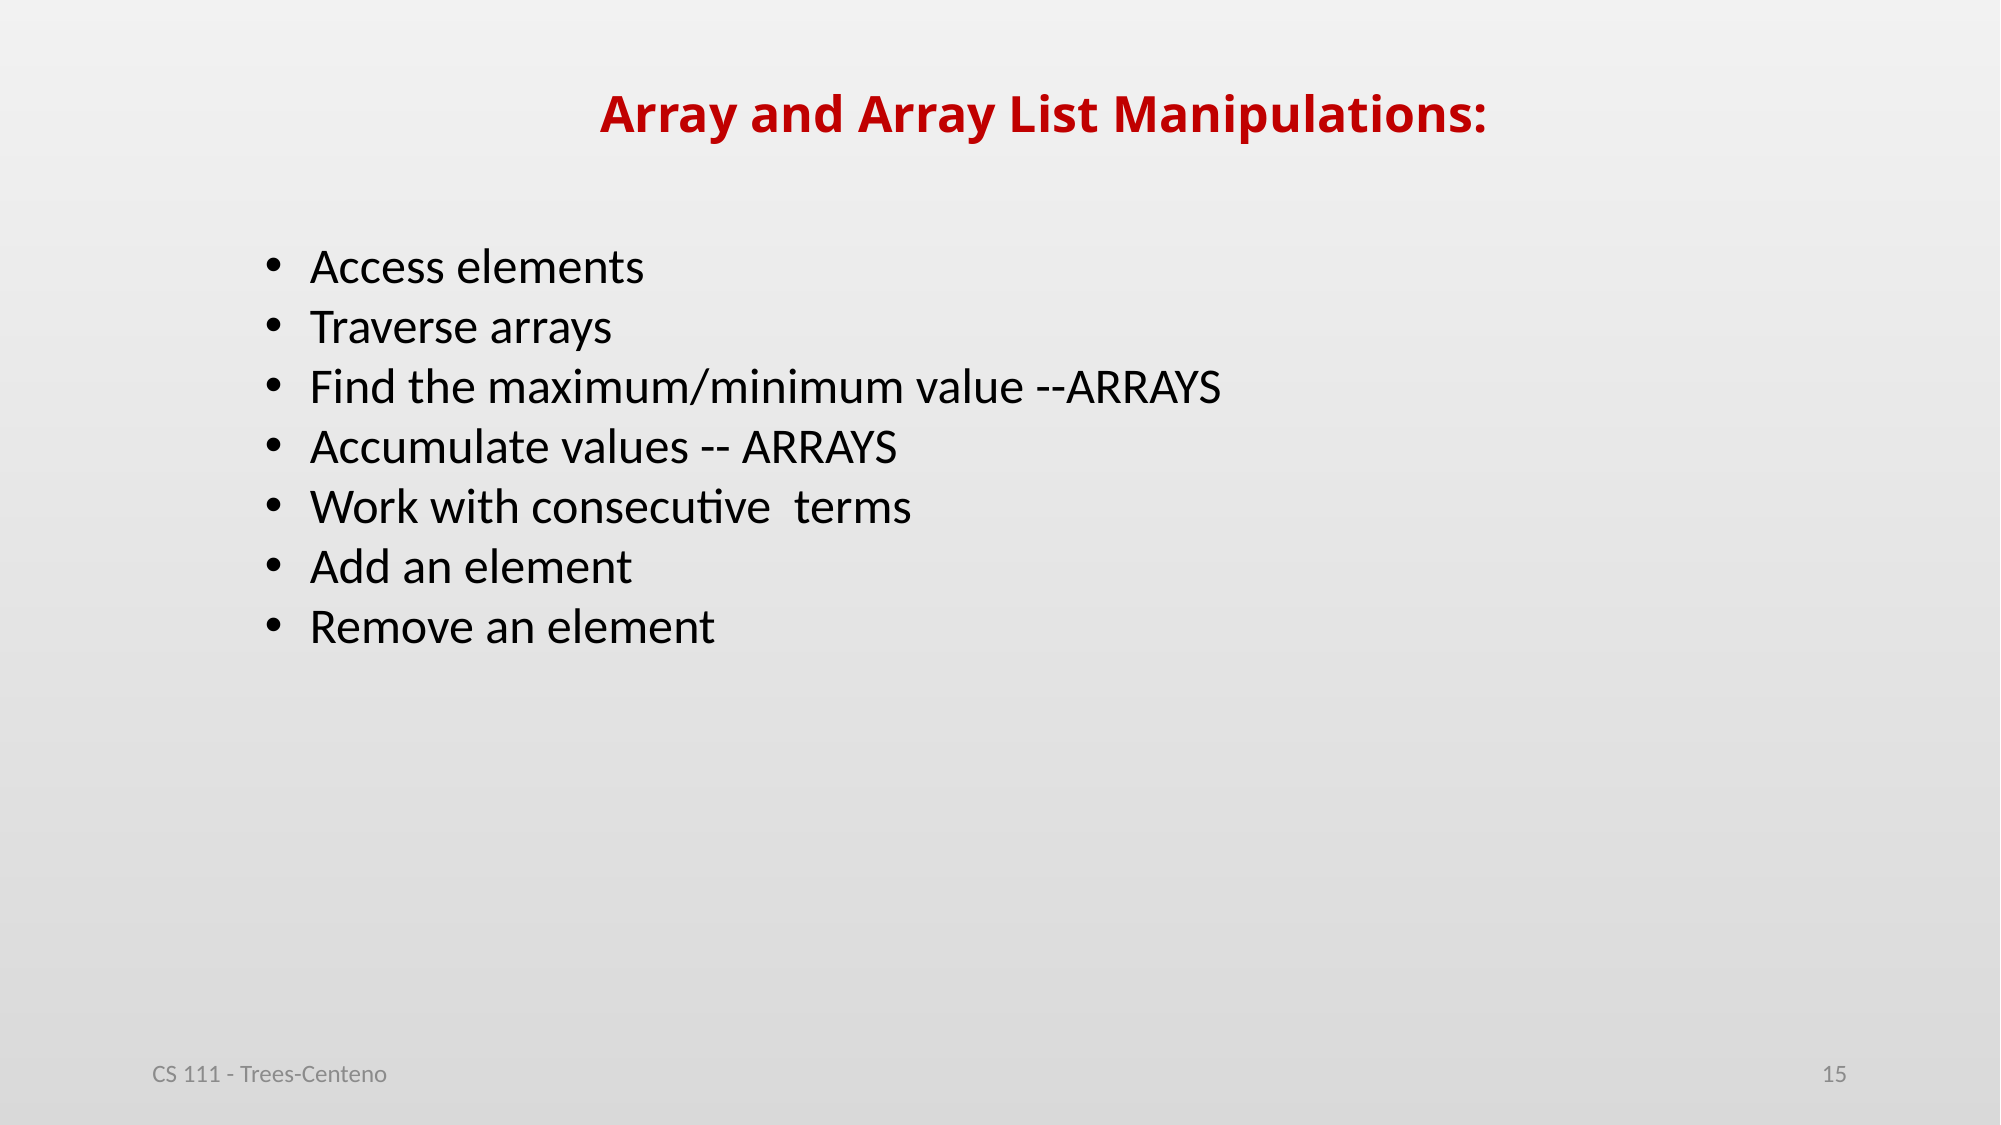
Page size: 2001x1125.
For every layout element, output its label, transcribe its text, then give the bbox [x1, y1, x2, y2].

slide_number 15 [1412, 1042, 1863, 1103]
text_box Array and Array List Manipulations: [399, 74, 1688, 150]
title [300, 62, 1700, 250]
text_box Access elements Traverse arrays Find the maximum/minimum value --ARRAYS Accumulate values -- ARRAYS Work with consecutive terms Add an element Remove an element [249, 226, 1638, 782]
slide_number CS 111 - Trees-Centeno [137, 1042, 588, 1103]
